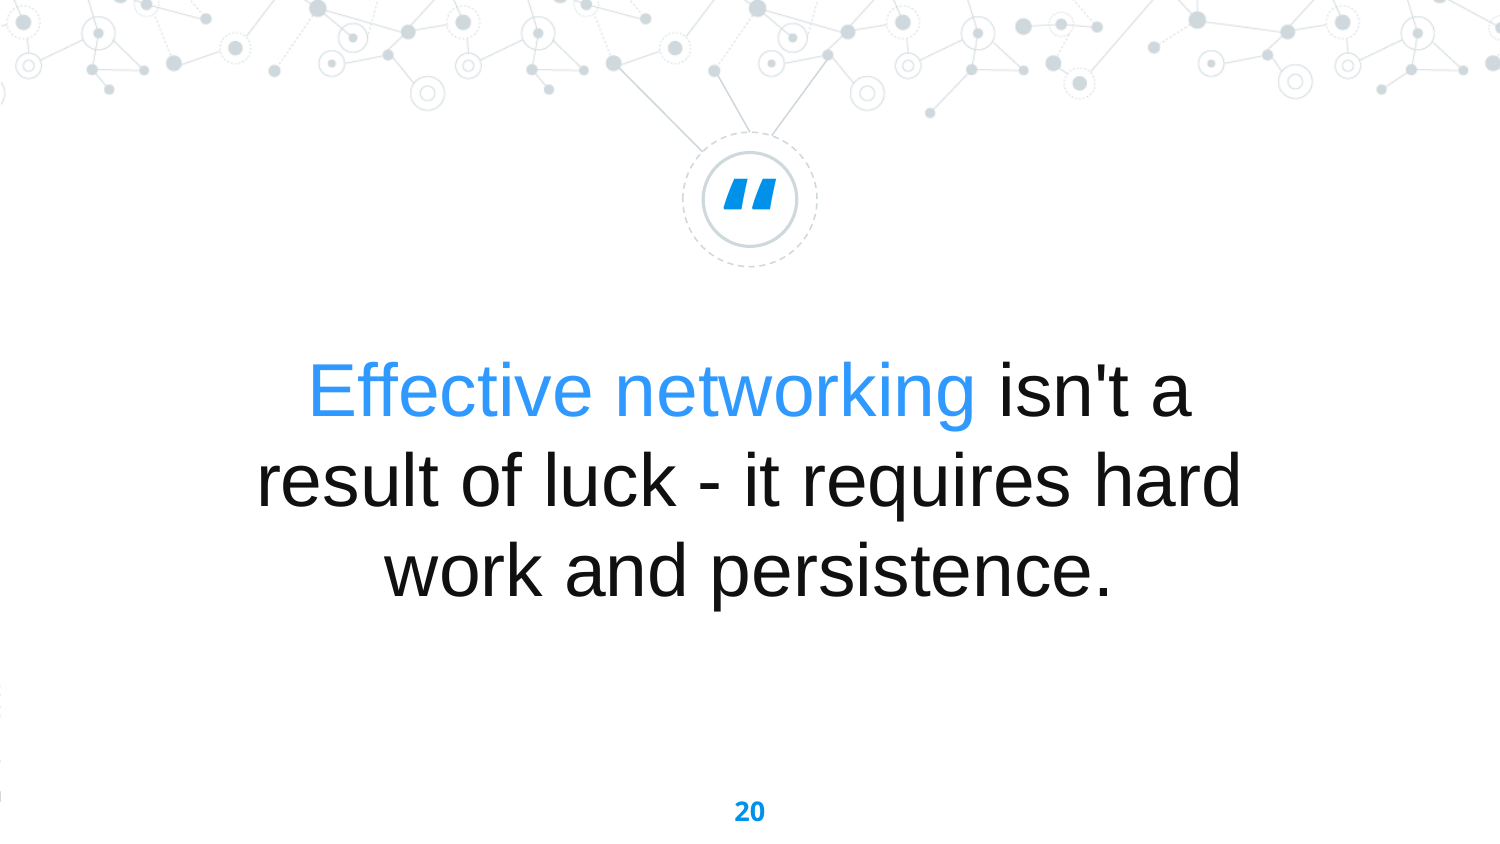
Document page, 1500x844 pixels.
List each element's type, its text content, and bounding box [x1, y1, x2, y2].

picture [0, 0, 1500, 779]
list Effective networking isn't a result of luck - it requires hard work and persistence. [199, 326, 1301, 462]
slide_number 20 [0, 779, 1500, 844]
